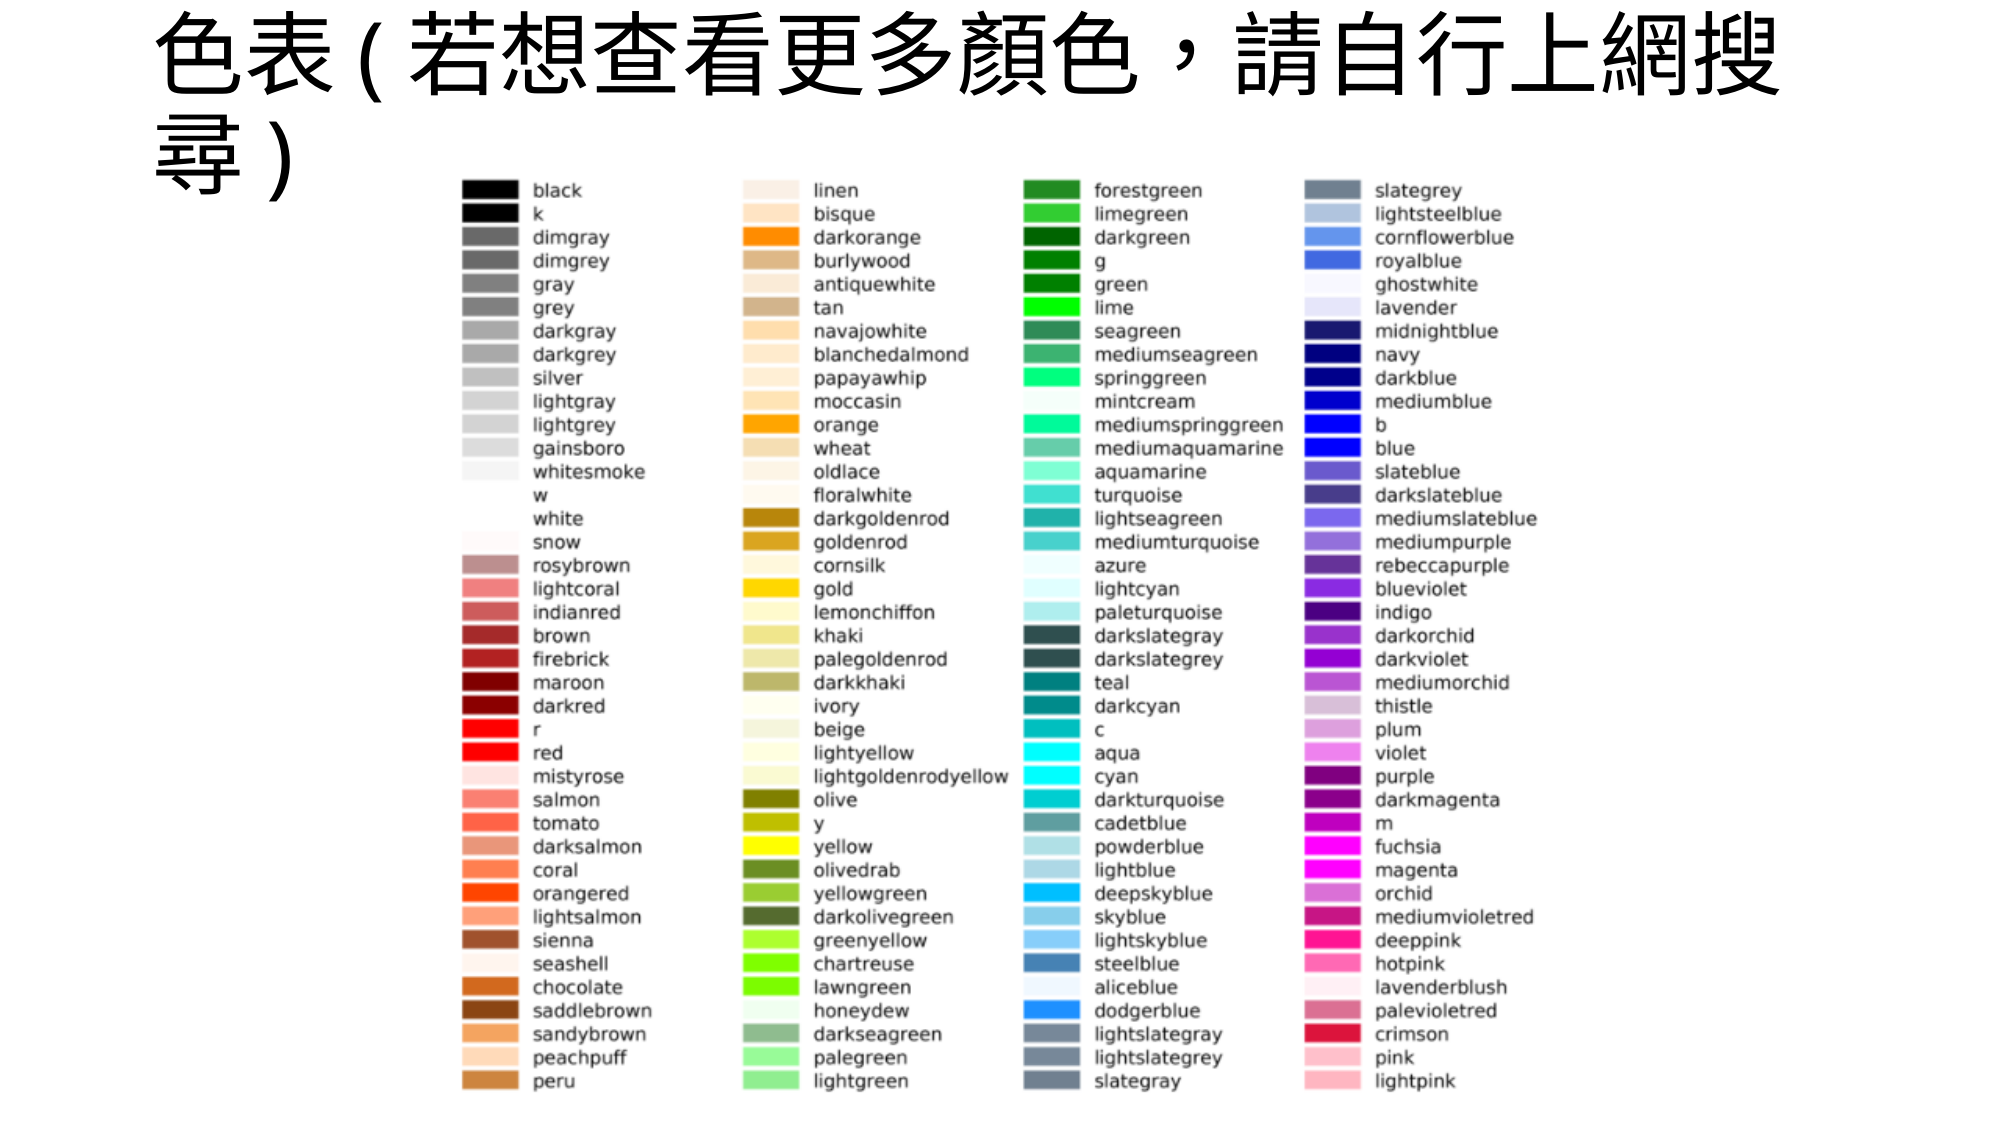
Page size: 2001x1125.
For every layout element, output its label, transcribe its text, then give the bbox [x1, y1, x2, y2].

title 色表(若想查看更多顏色，請自行上網搜尋) [137, 0, 1863, 218]
picture [442, 162, 1558, 1125]
